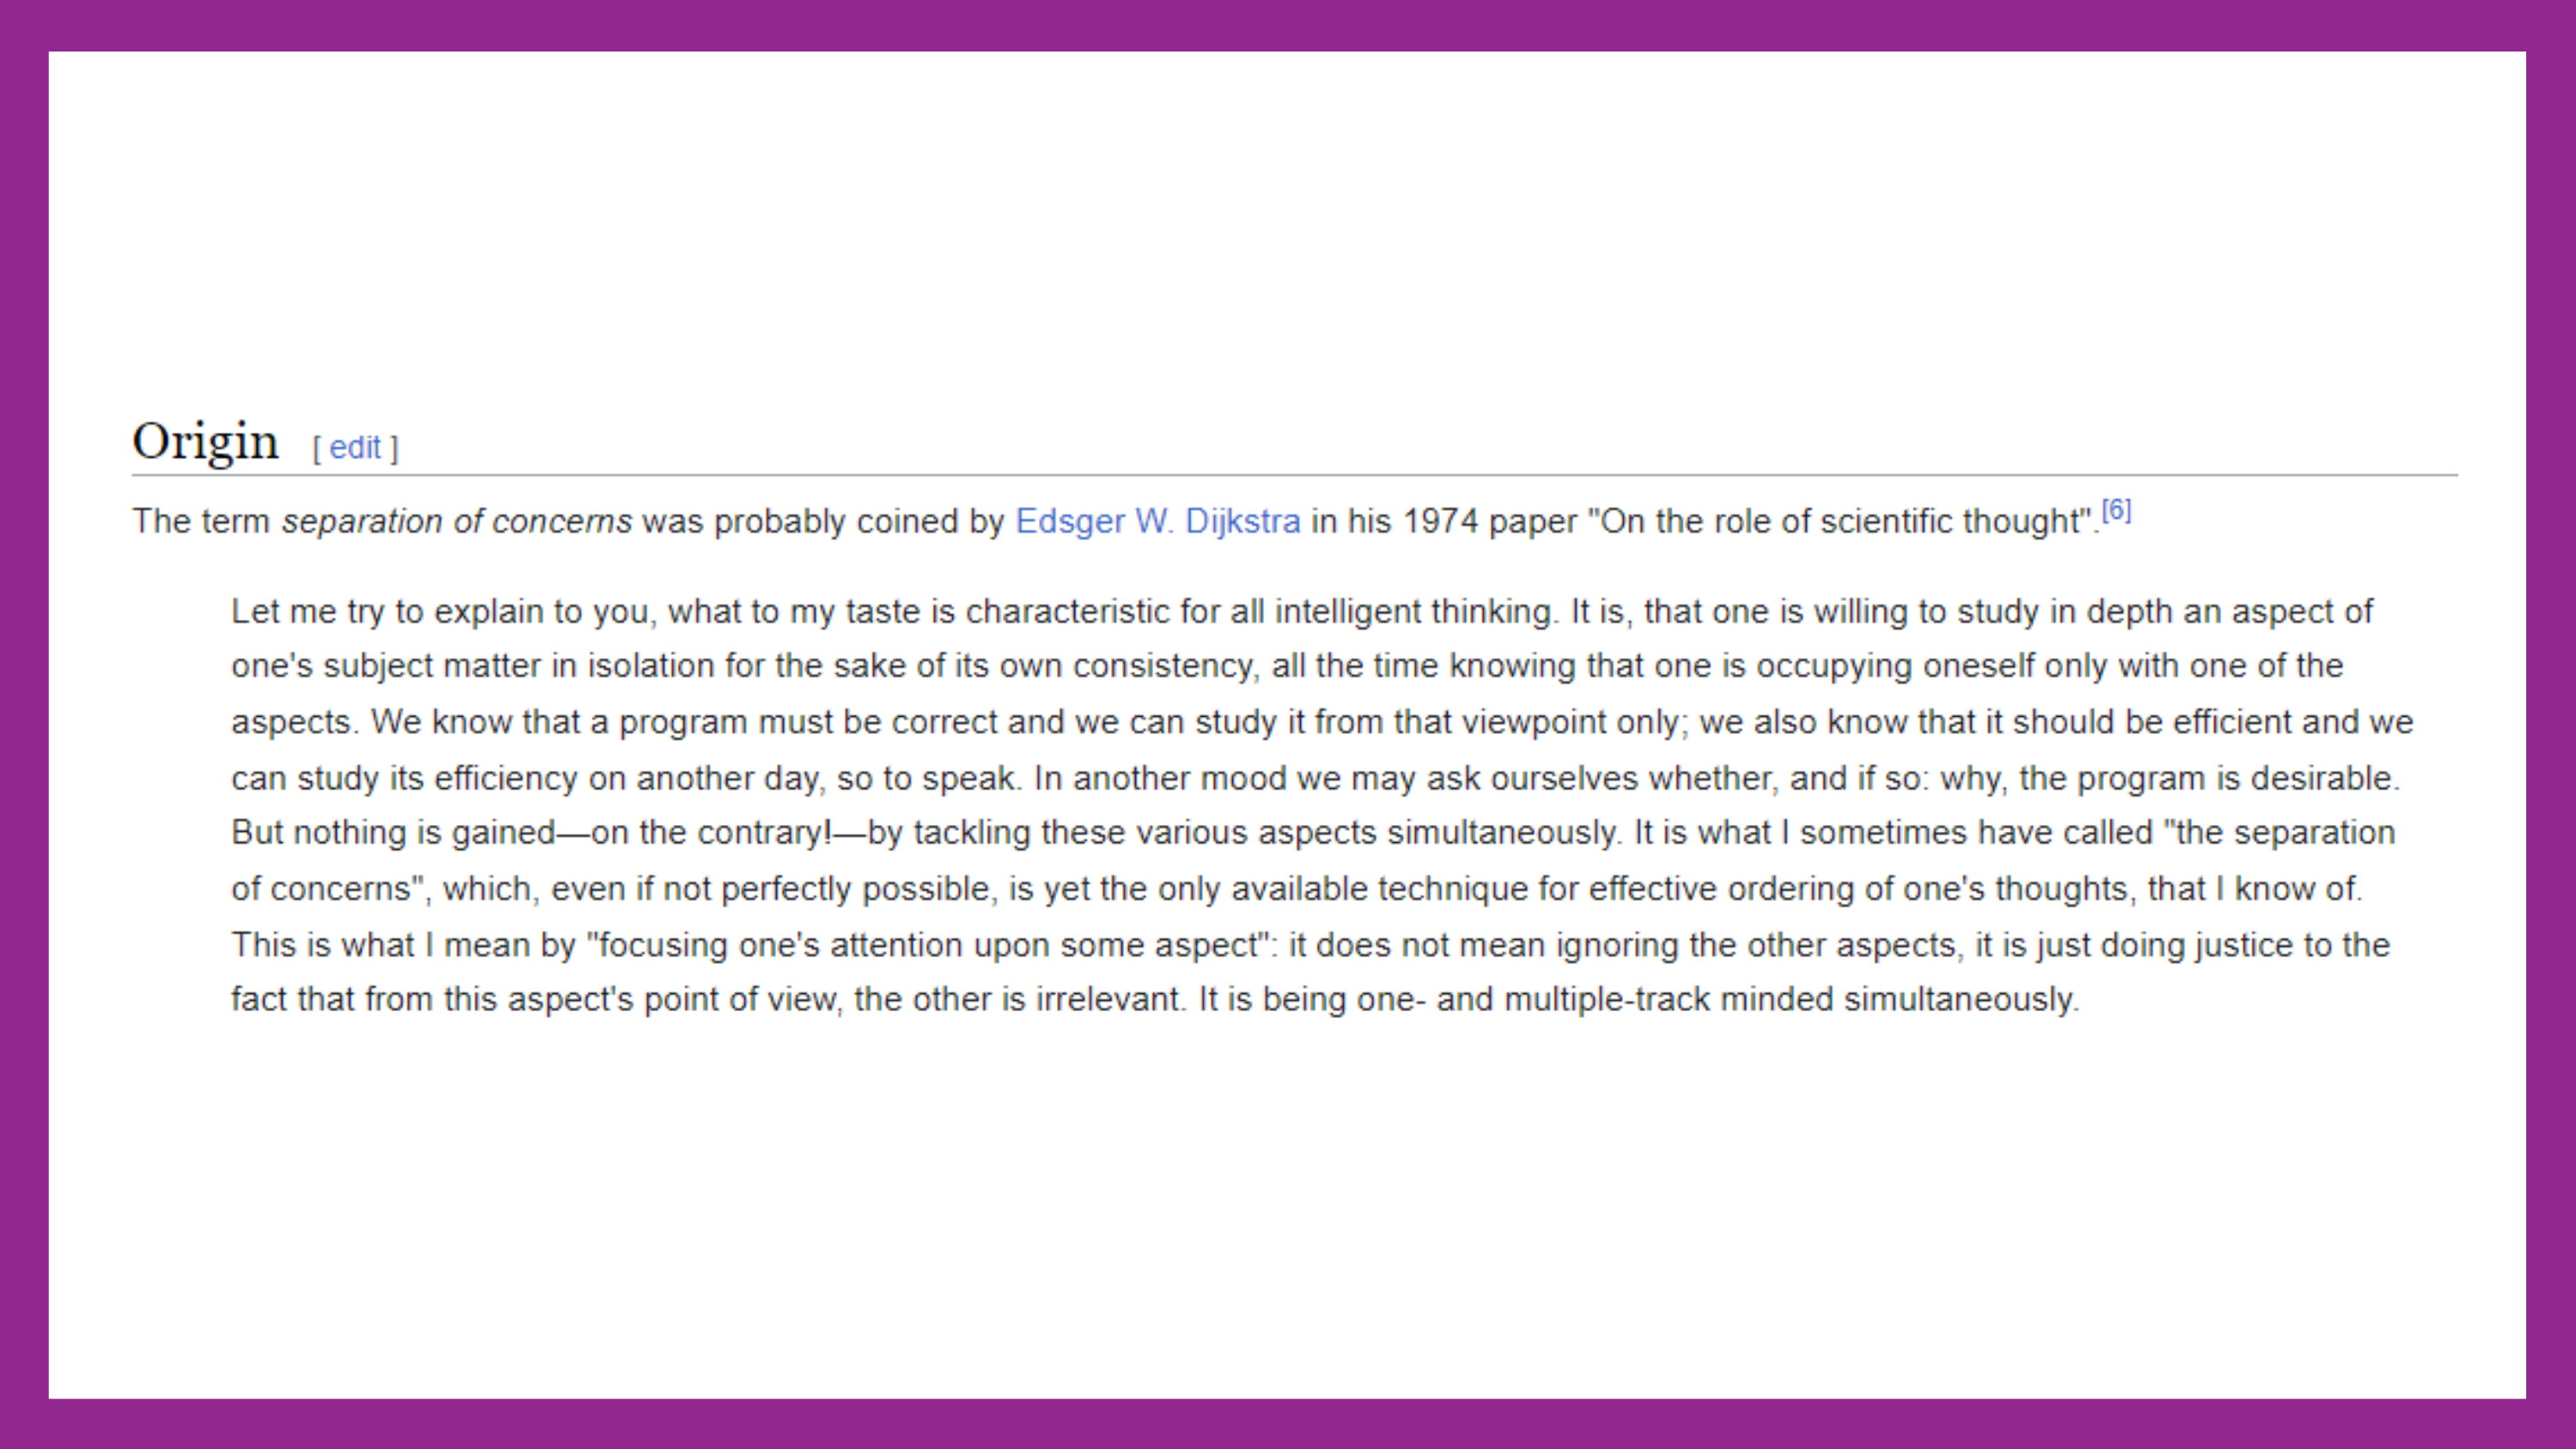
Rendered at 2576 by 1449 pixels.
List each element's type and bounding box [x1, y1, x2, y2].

list [116, 403, 2458, 1047]
text_box [47, 50, 2527, 1400]
